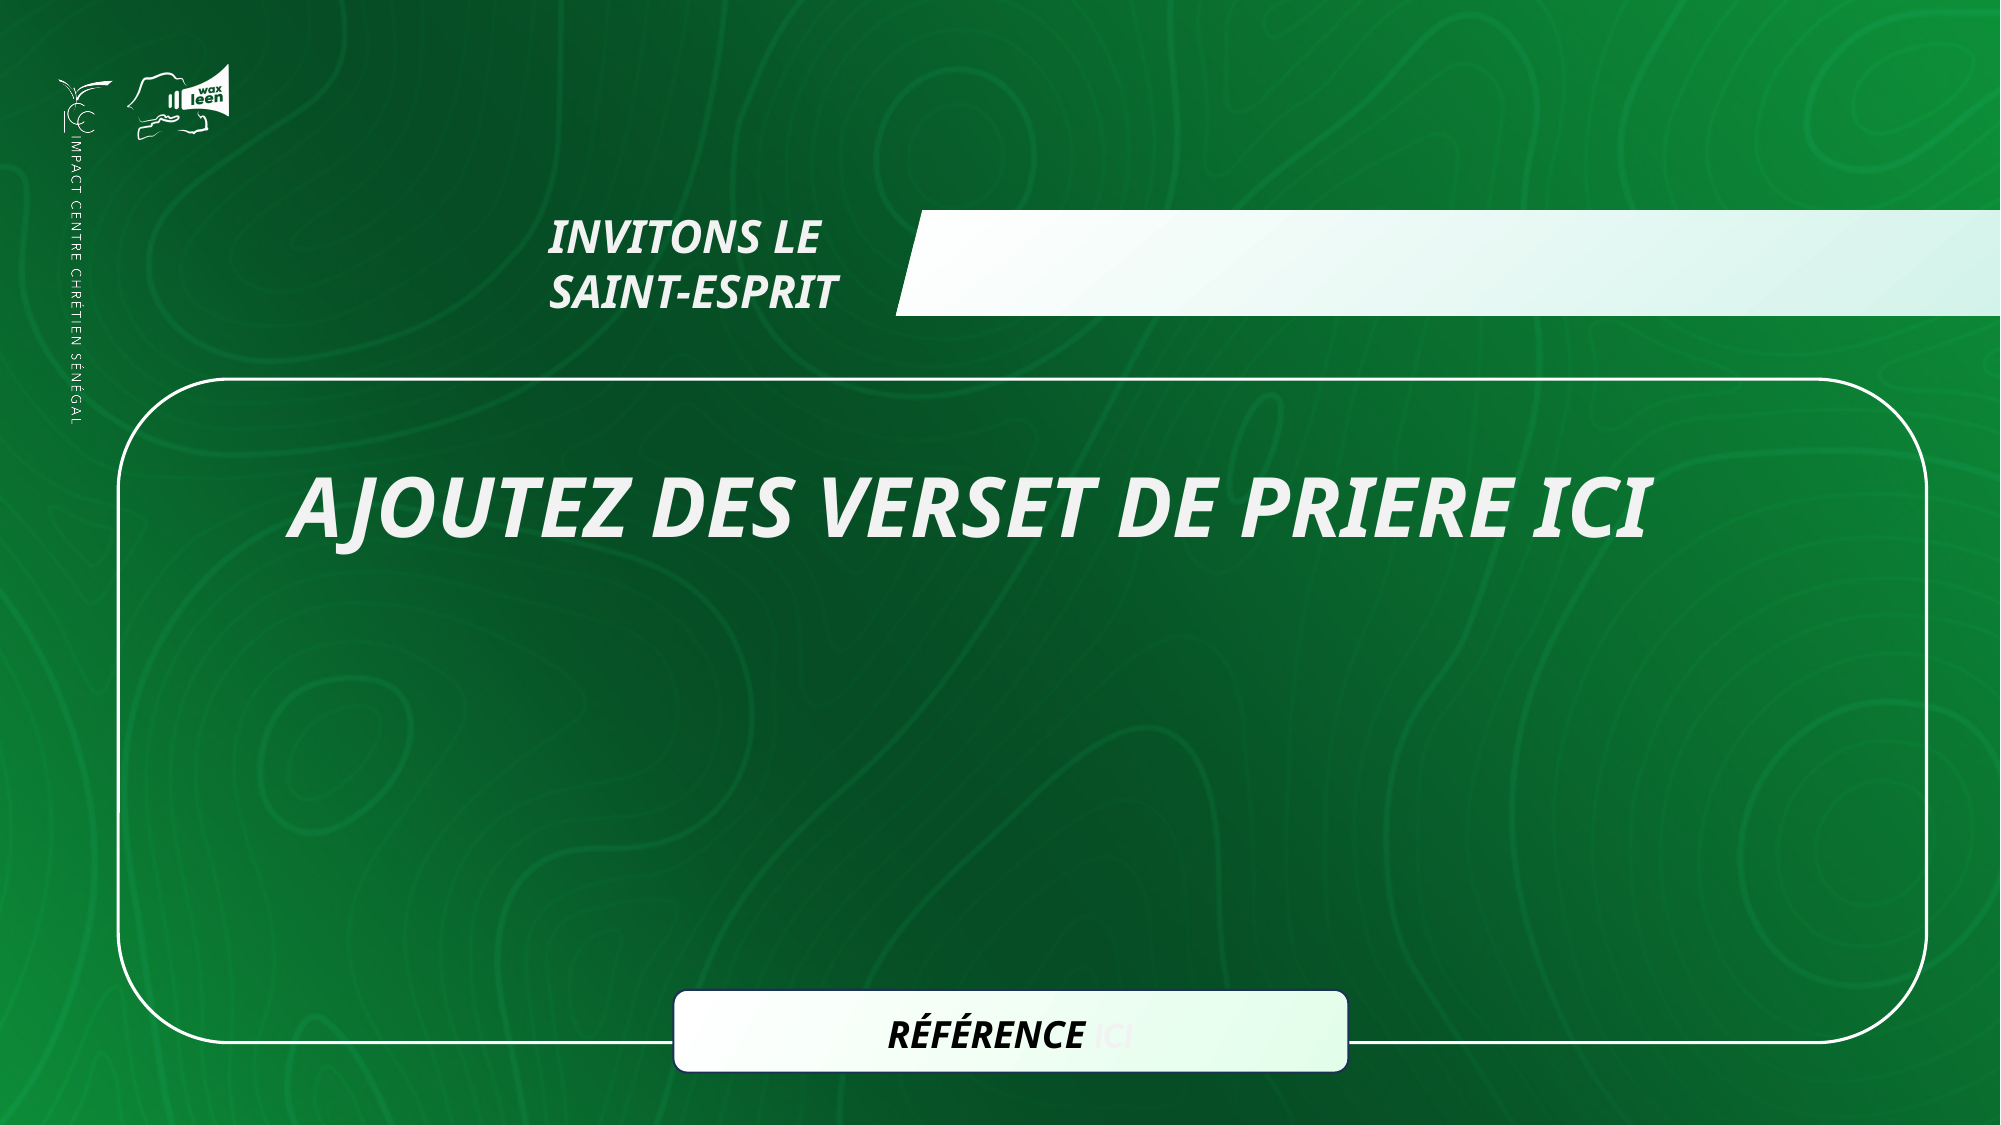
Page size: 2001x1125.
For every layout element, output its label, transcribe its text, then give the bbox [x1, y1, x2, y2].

picture [0, 0, 2000, 1125]
text_box AJOUTEZ DES VERSET DE PRIERE ICI [275, 446, 1724, 562]
text_box RÉFÉRENCE ICI [712, 1004, 1309, 1064]
